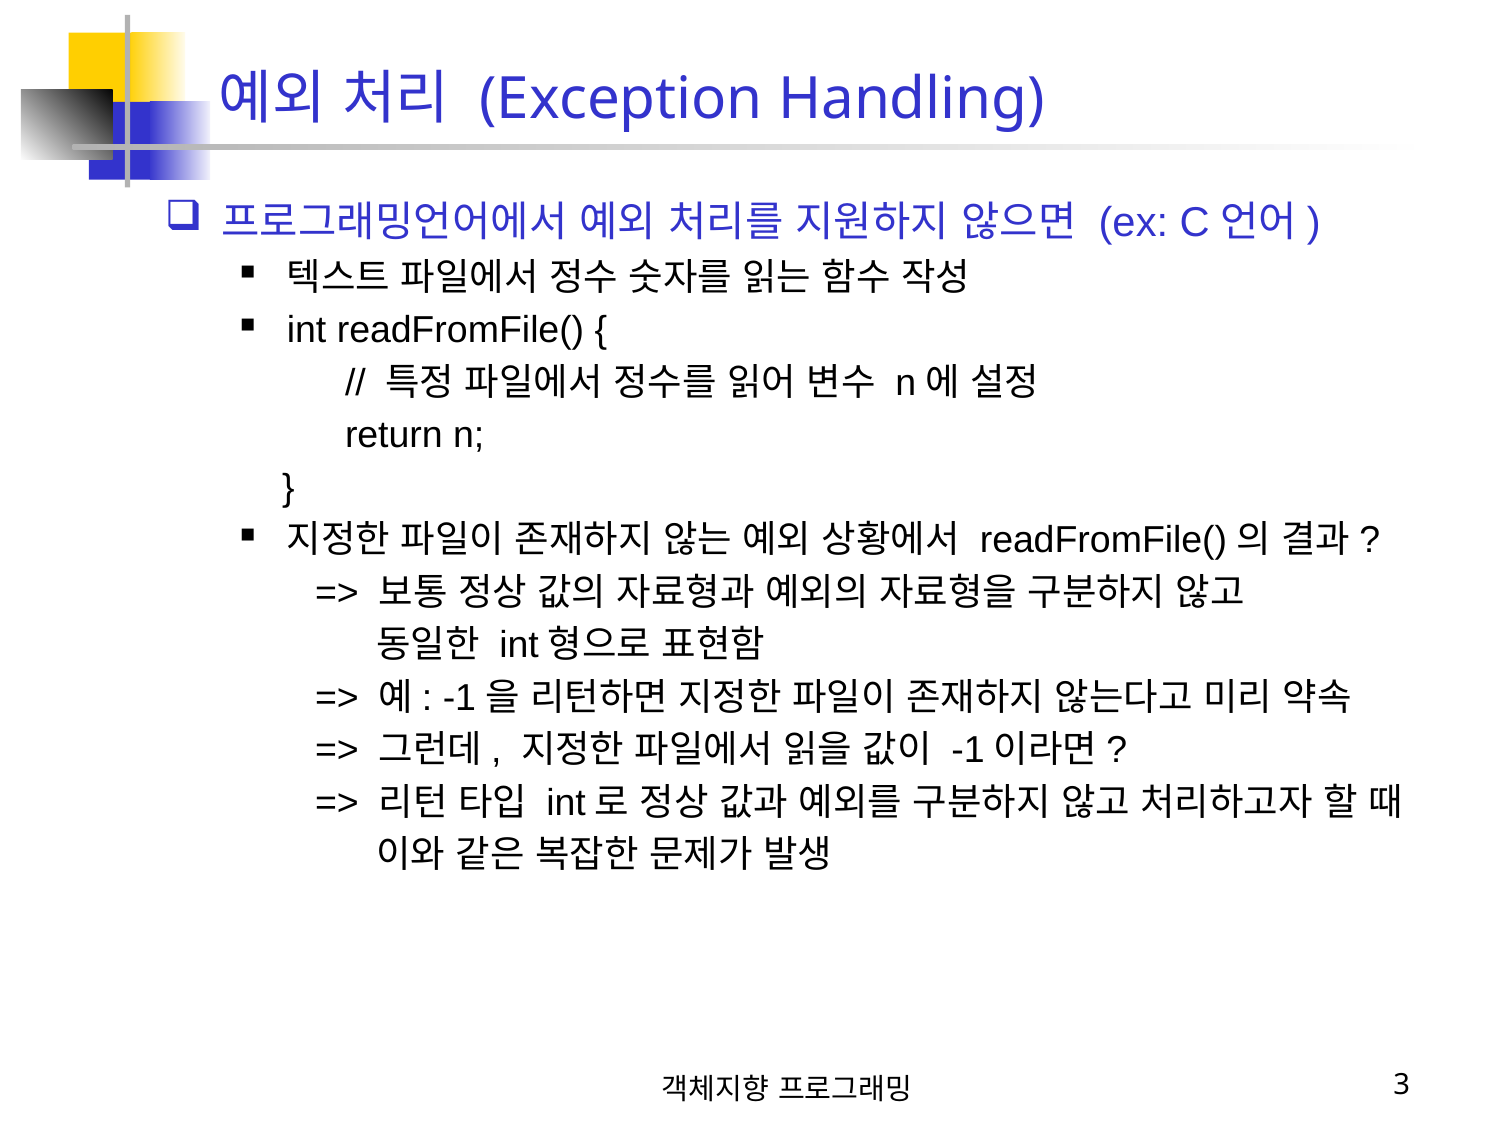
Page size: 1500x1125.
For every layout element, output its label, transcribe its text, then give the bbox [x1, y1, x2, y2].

text_box 3 [1112, 1037, 1425, 1113]
title 예외 처리 (Exception Handling) [203, 26, 1482, 138]
text_box 객체지향 프로그래밍 [549, 1037, 1025, 1113]
list 프로그래밍언어에서 예외 처리를 지원하지 않으면 (ex: C언어) 텍스트 파일에서 정수 숫자를 읽는 함수 작성 int readFromFile() { // 특정 파일에서 정수를 읽어 변수 n에 설정 return n; } 지정한 파일이 존재하지 않는 예외 상황에서 readFromFile()의 결과? => 보통 정상 값의 자료형과 예외의 자료형을 구분하지 않고 동일한 int형으로 표현함 => 예: -1을 리턴하면 지정한 파일이 존재하지 않는다고 미리 약속 => 그런데, 지정한 파일에서 읽을 값이 -1이라면? => 리턴 타입 int로 정상 값과 예외를 구분하지 않고 처리하고자 할 때 이와 같은 복잡한 문제가 발생 [150, 187, 1469, 1006]
